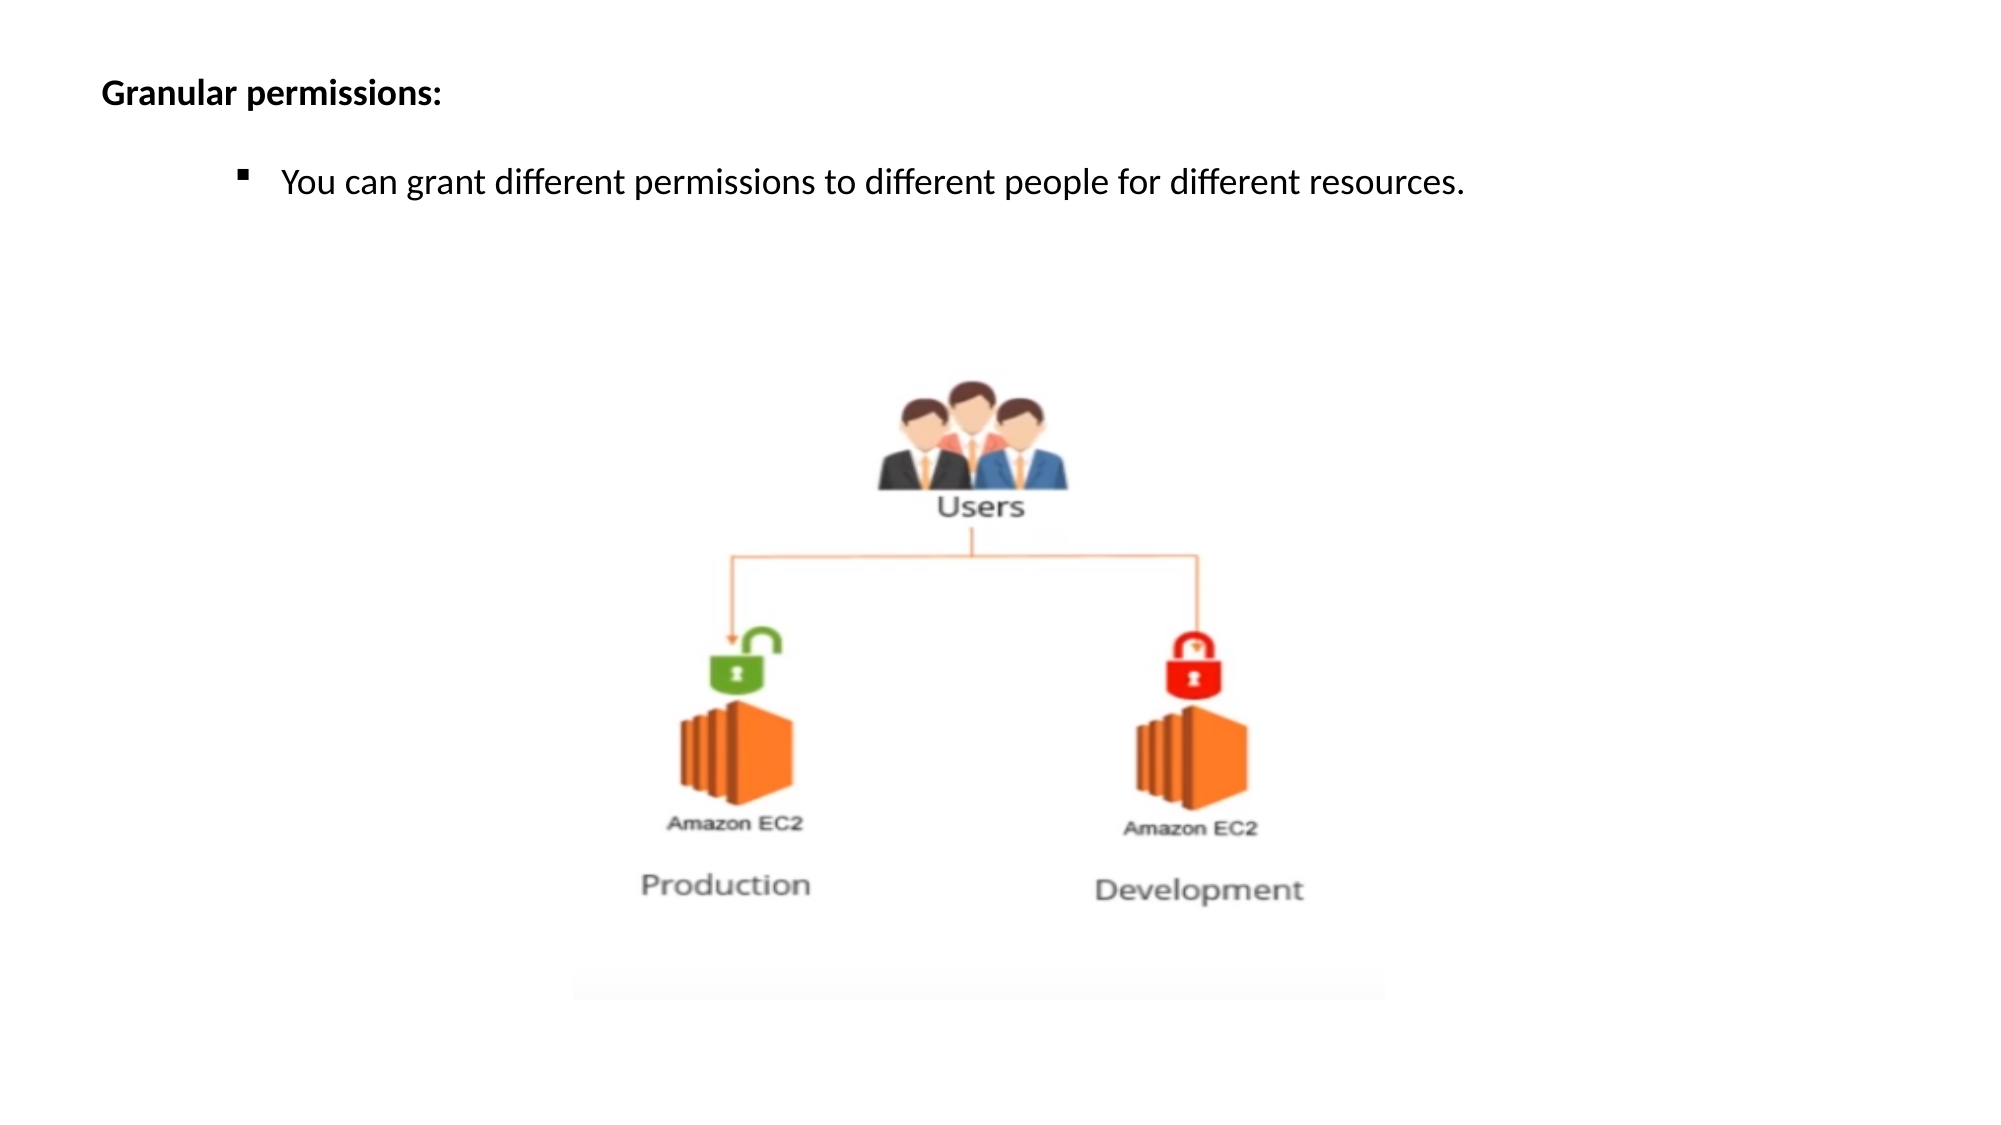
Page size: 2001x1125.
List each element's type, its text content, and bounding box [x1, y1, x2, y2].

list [573, 286, 1385, 1001]
text_box You can grant different permissions to different people for different resources. [219, 149, 1720, 210]
text_box Granular permissions: [86, 60, 482, 121]
